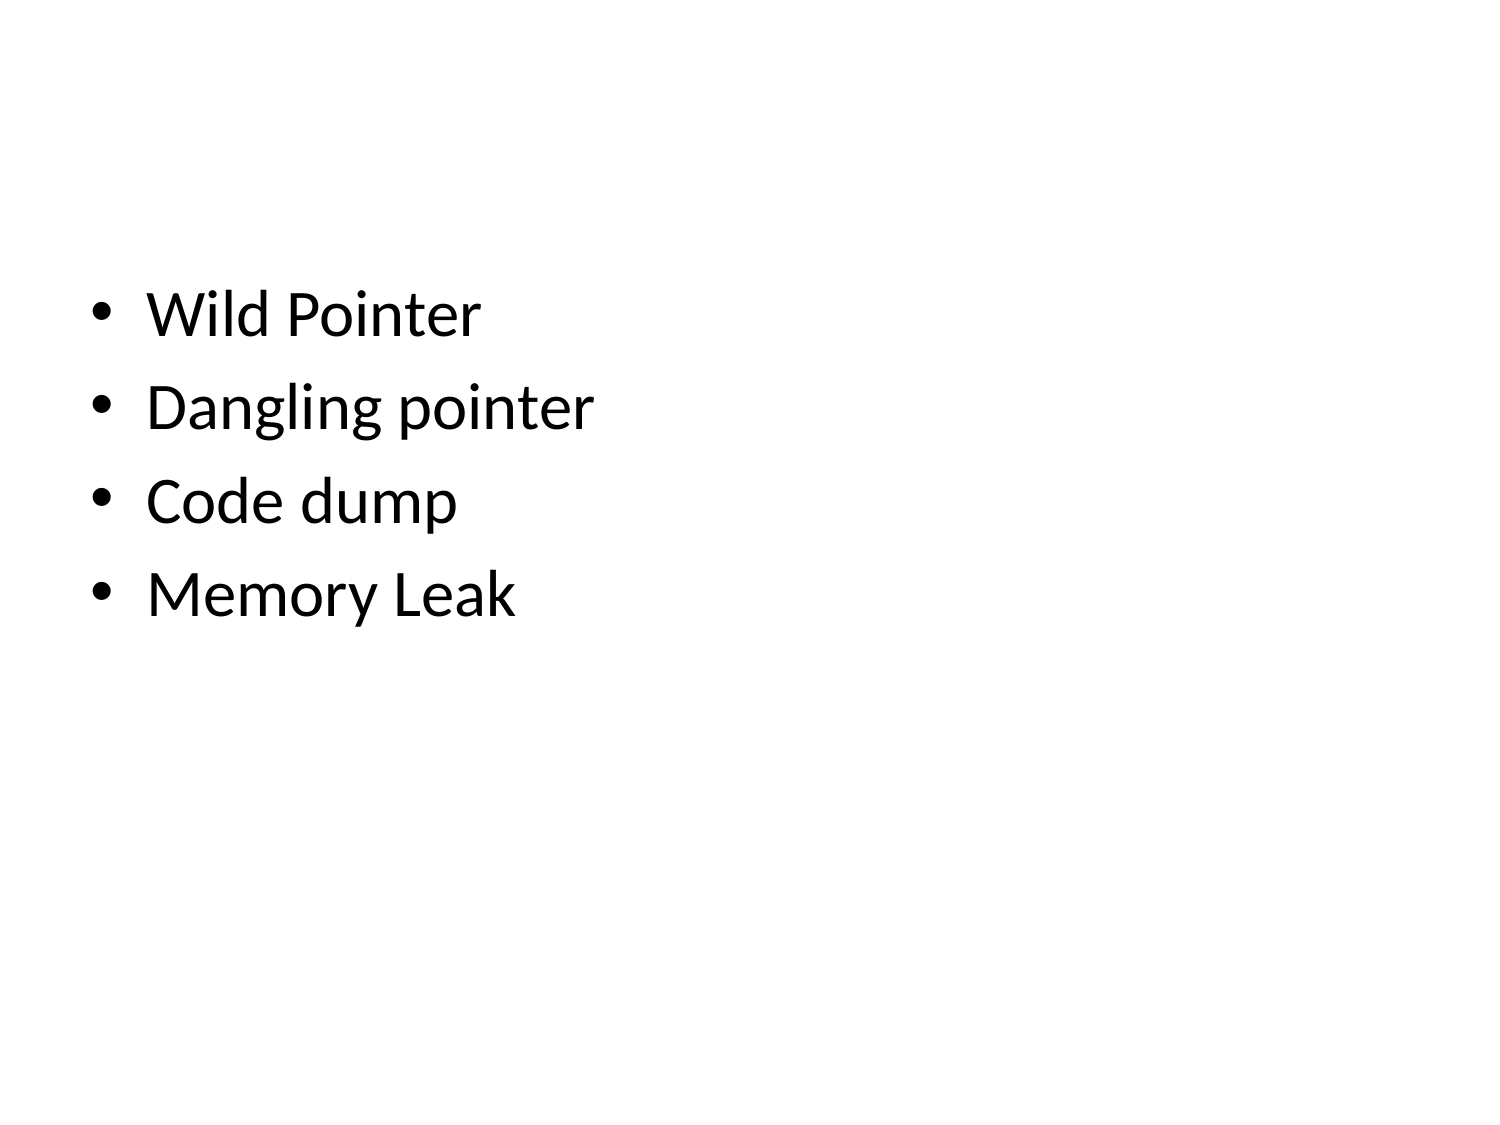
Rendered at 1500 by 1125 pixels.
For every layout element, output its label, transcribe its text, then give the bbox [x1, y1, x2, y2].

list Wild Pointer Dangling pointer Code dump Memory Leak [75, 262, 1425, 1005]
